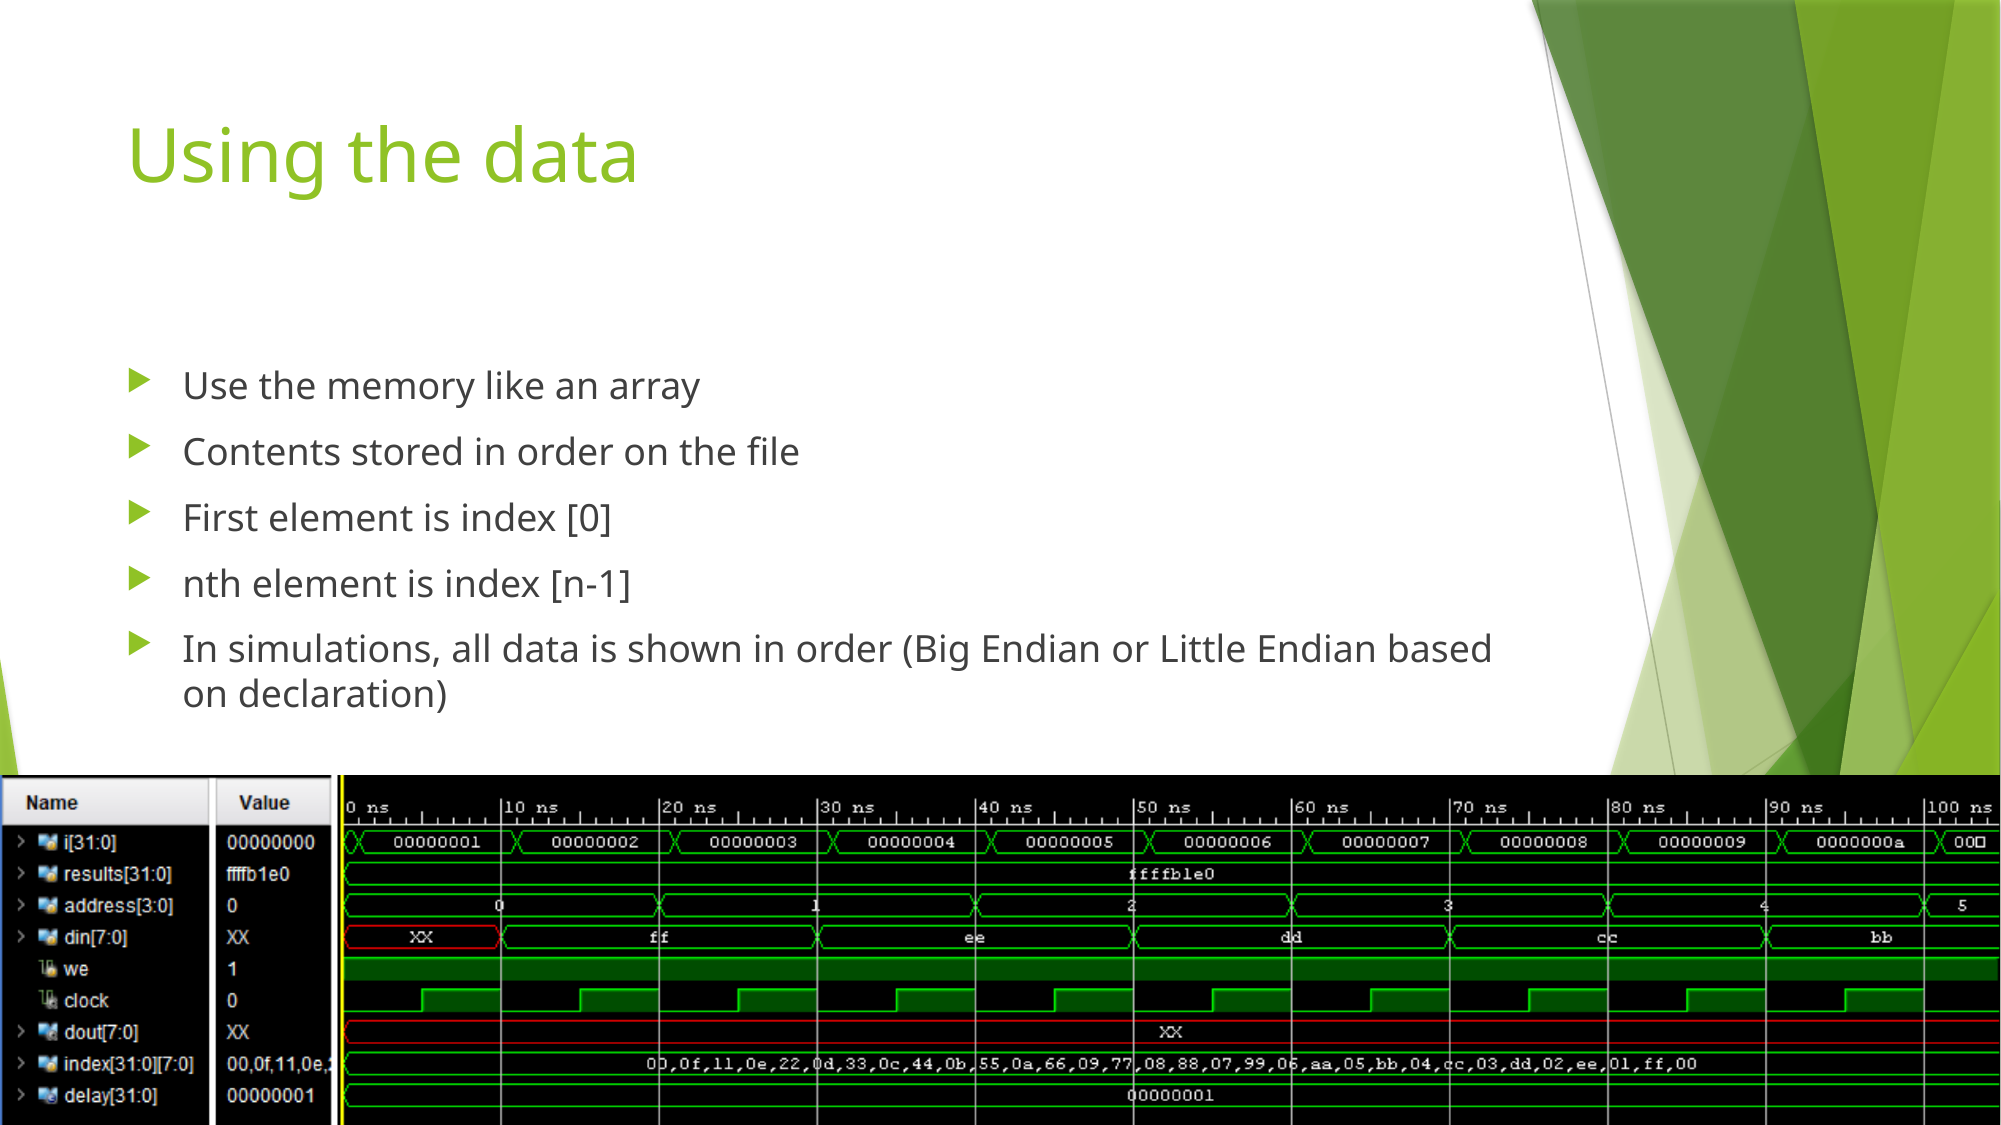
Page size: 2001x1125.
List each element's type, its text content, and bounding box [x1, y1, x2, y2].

title Using the data [111, 99, 1522, 317]
list Use the memory like an array Contents stored in order on the file First element is index [0] nth element is index [n-1] In simulations, all data is shown in order (Big Endian or Little Endian based on declaration) [111, 354, 1522, 774]
picture [0, 774, 2000, 1125]
